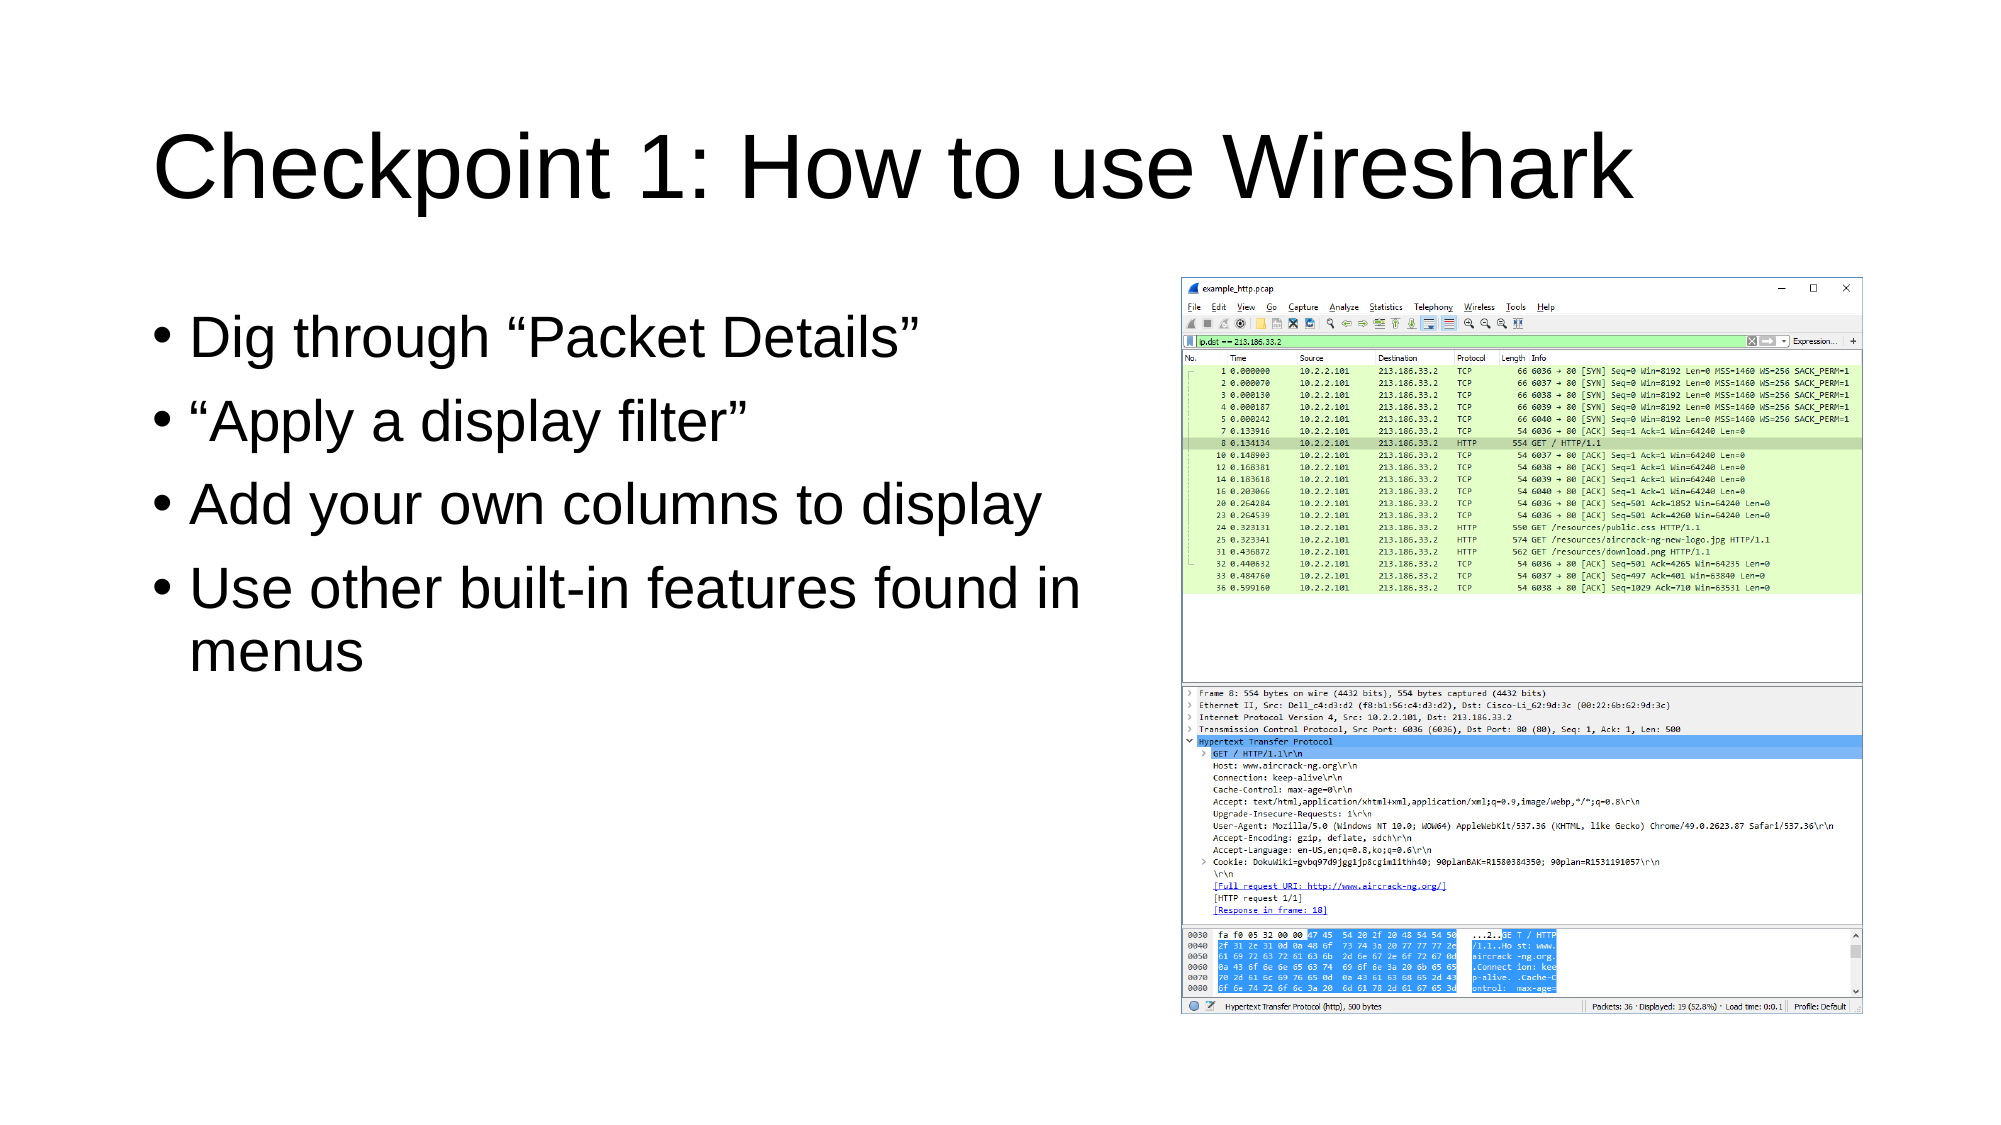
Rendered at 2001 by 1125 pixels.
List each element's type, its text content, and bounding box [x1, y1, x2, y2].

title Checkpoint 1: How to use Wireshark [137, 59, 1863, 278]
list Dig through “Packet Details” “Apply a display filter” Add your own columns to display Use other built-in features found in menus [137, 299, 1120, 1014]
picture [1181, 277, 1863, 1014]
